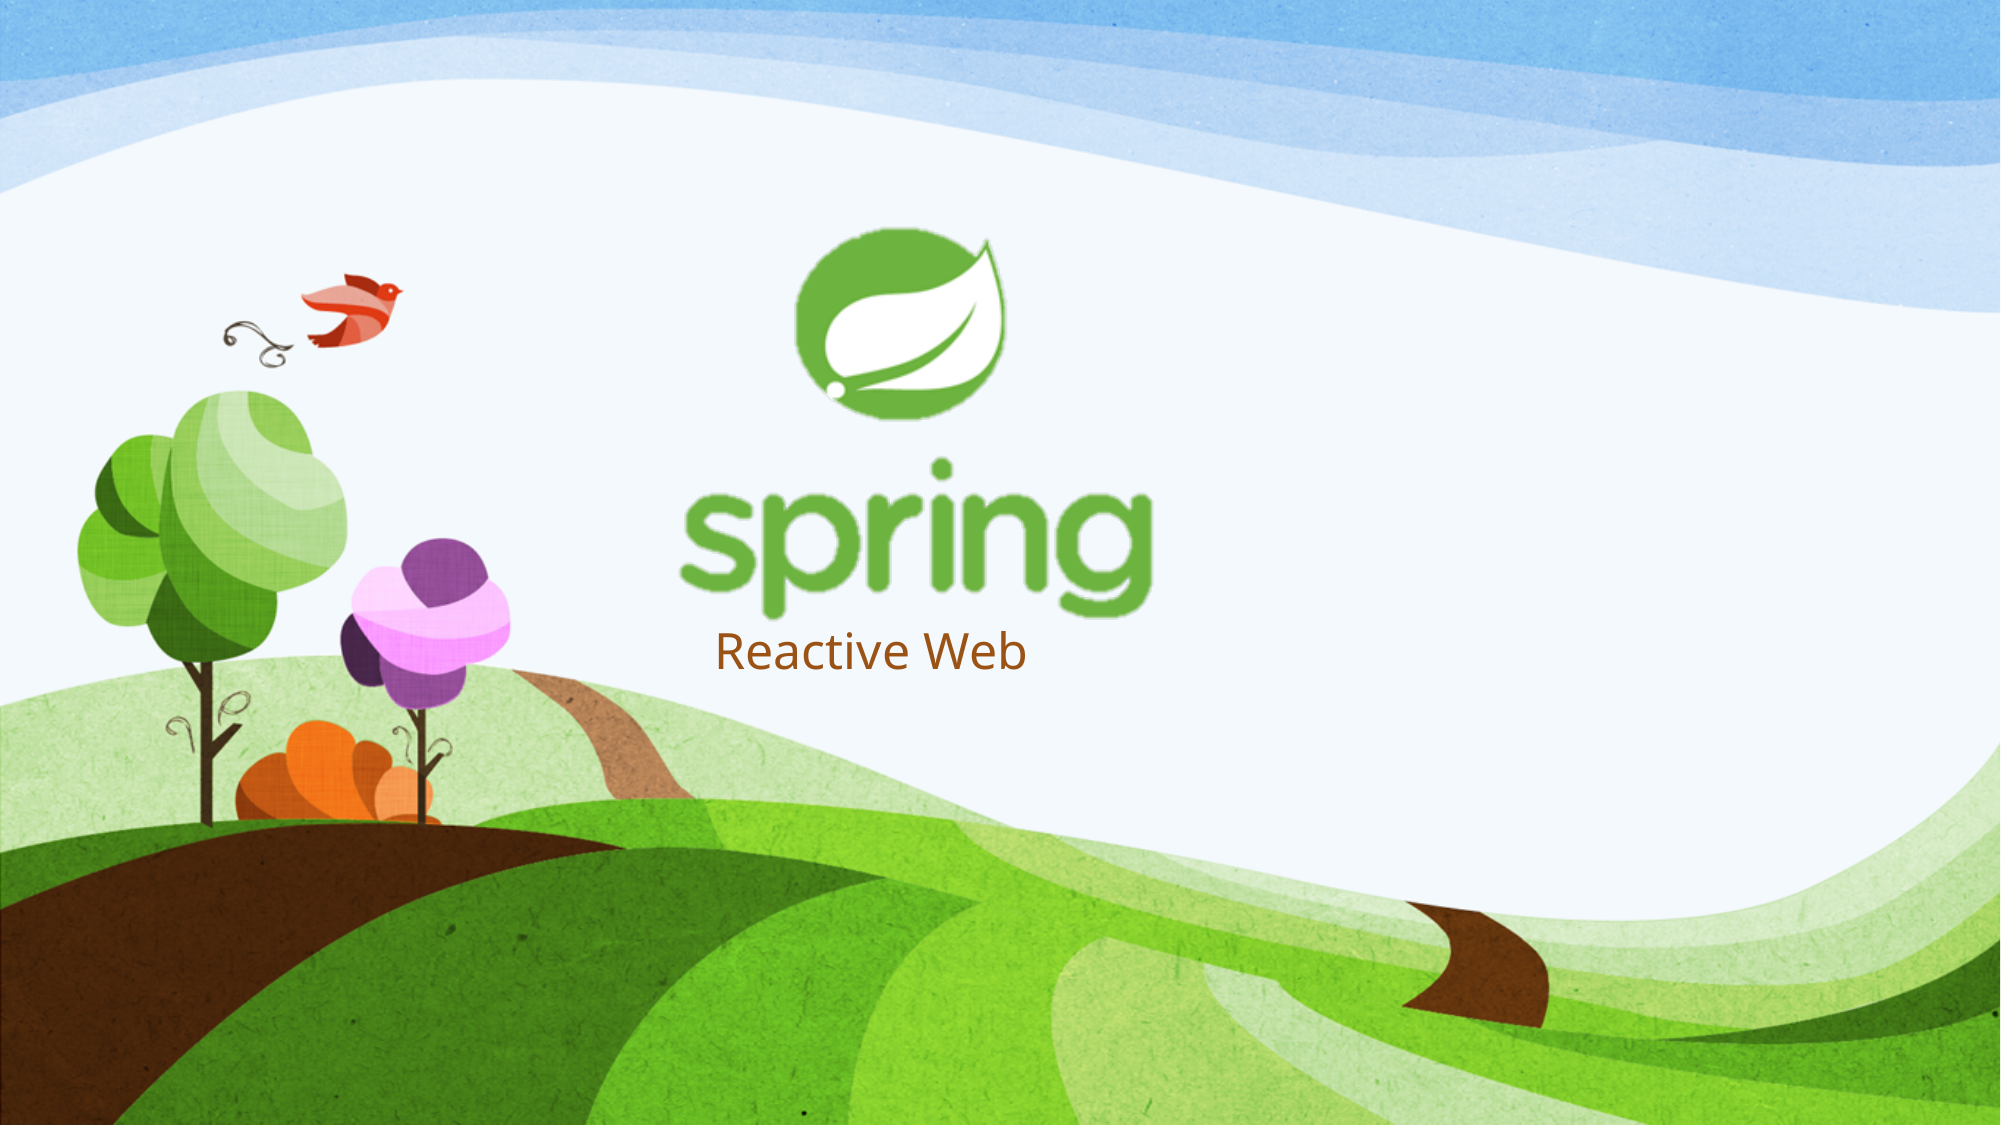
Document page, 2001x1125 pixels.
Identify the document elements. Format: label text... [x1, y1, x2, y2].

picture [0, 0, 2001, 1125]
subtitle Reactive Web [699, 612, 1825, 763]
